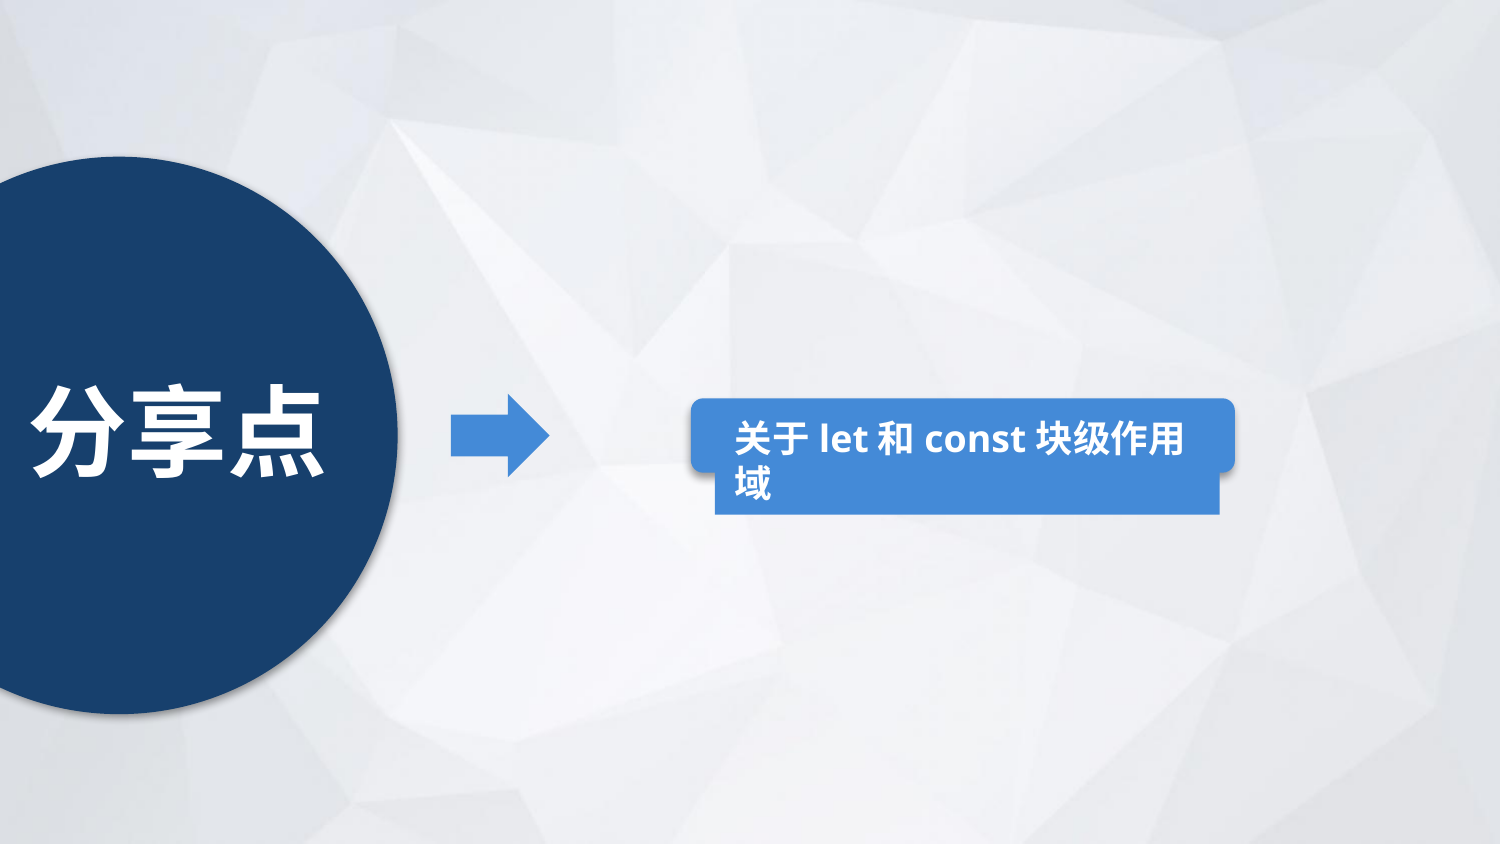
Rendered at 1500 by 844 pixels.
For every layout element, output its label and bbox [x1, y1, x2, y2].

picture [0, 0, 1500, 844]
text_box [448, 391, 552, 480]
text_box [0, 156, 398, 715]
text_box [690, 398, 1236, 473]
